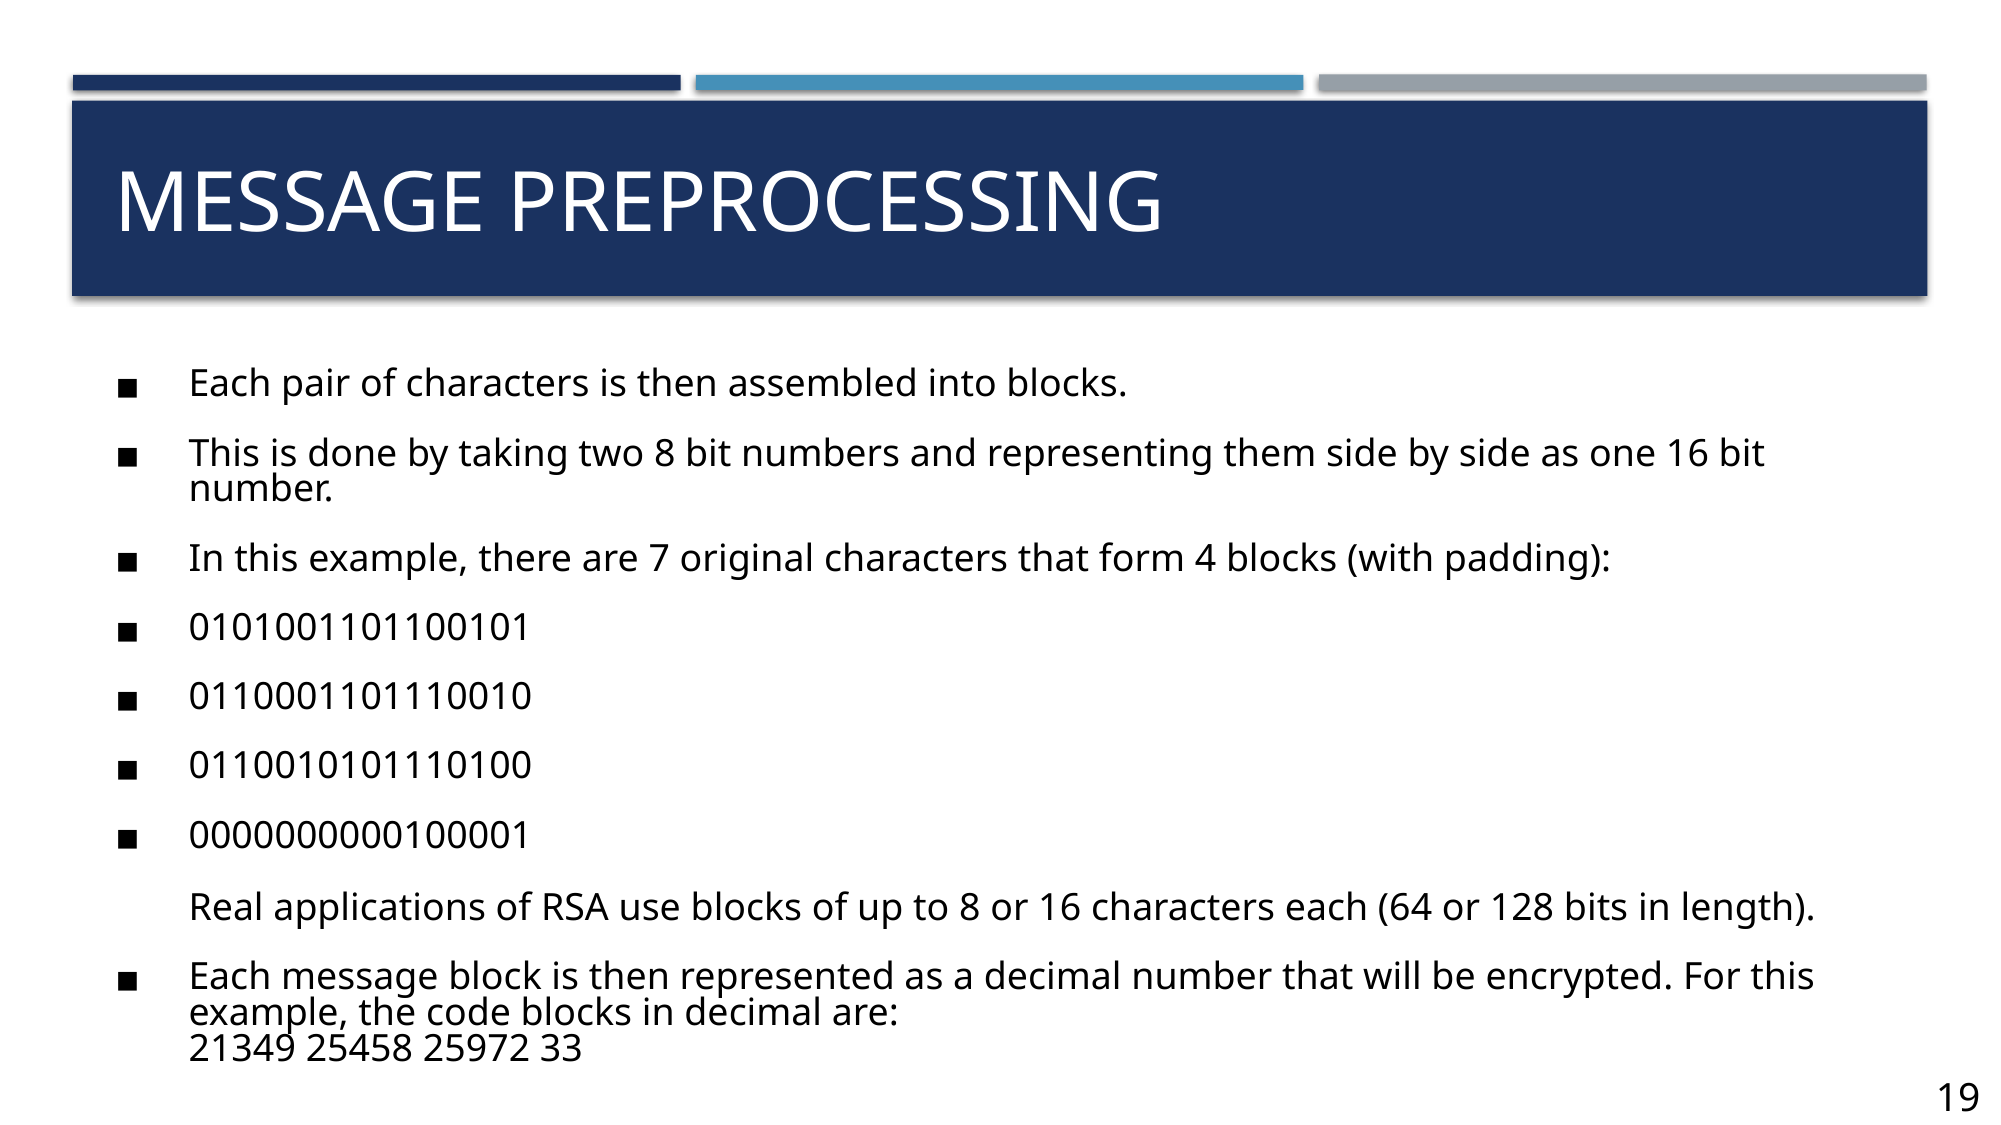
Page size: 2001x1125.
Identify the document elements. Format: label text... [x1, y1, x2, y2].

title Message Preprocessing [95, 115, 1905, 282]
text_box 19 [1583, 1062, 2000, 1125]
list Each pair of characters is then assembled into blocks. This is done by taking two 8 bit numbers and representing them side by side as one 16 bit number. In this example, there are 7 original characters that form 4 blocks (with padding): 0101001101100101 0110001101110010 0110010101110100 0000000000100001 Real applications of RSA use blocks of up to 8 or 16 characters each (64 or 128 bits in length). Each message block is then represented as a decimal number that will be encrypted. For this example, the code blocks in decimal are: 21349 25458 25972 33 [95, 357, 1905, 962]
